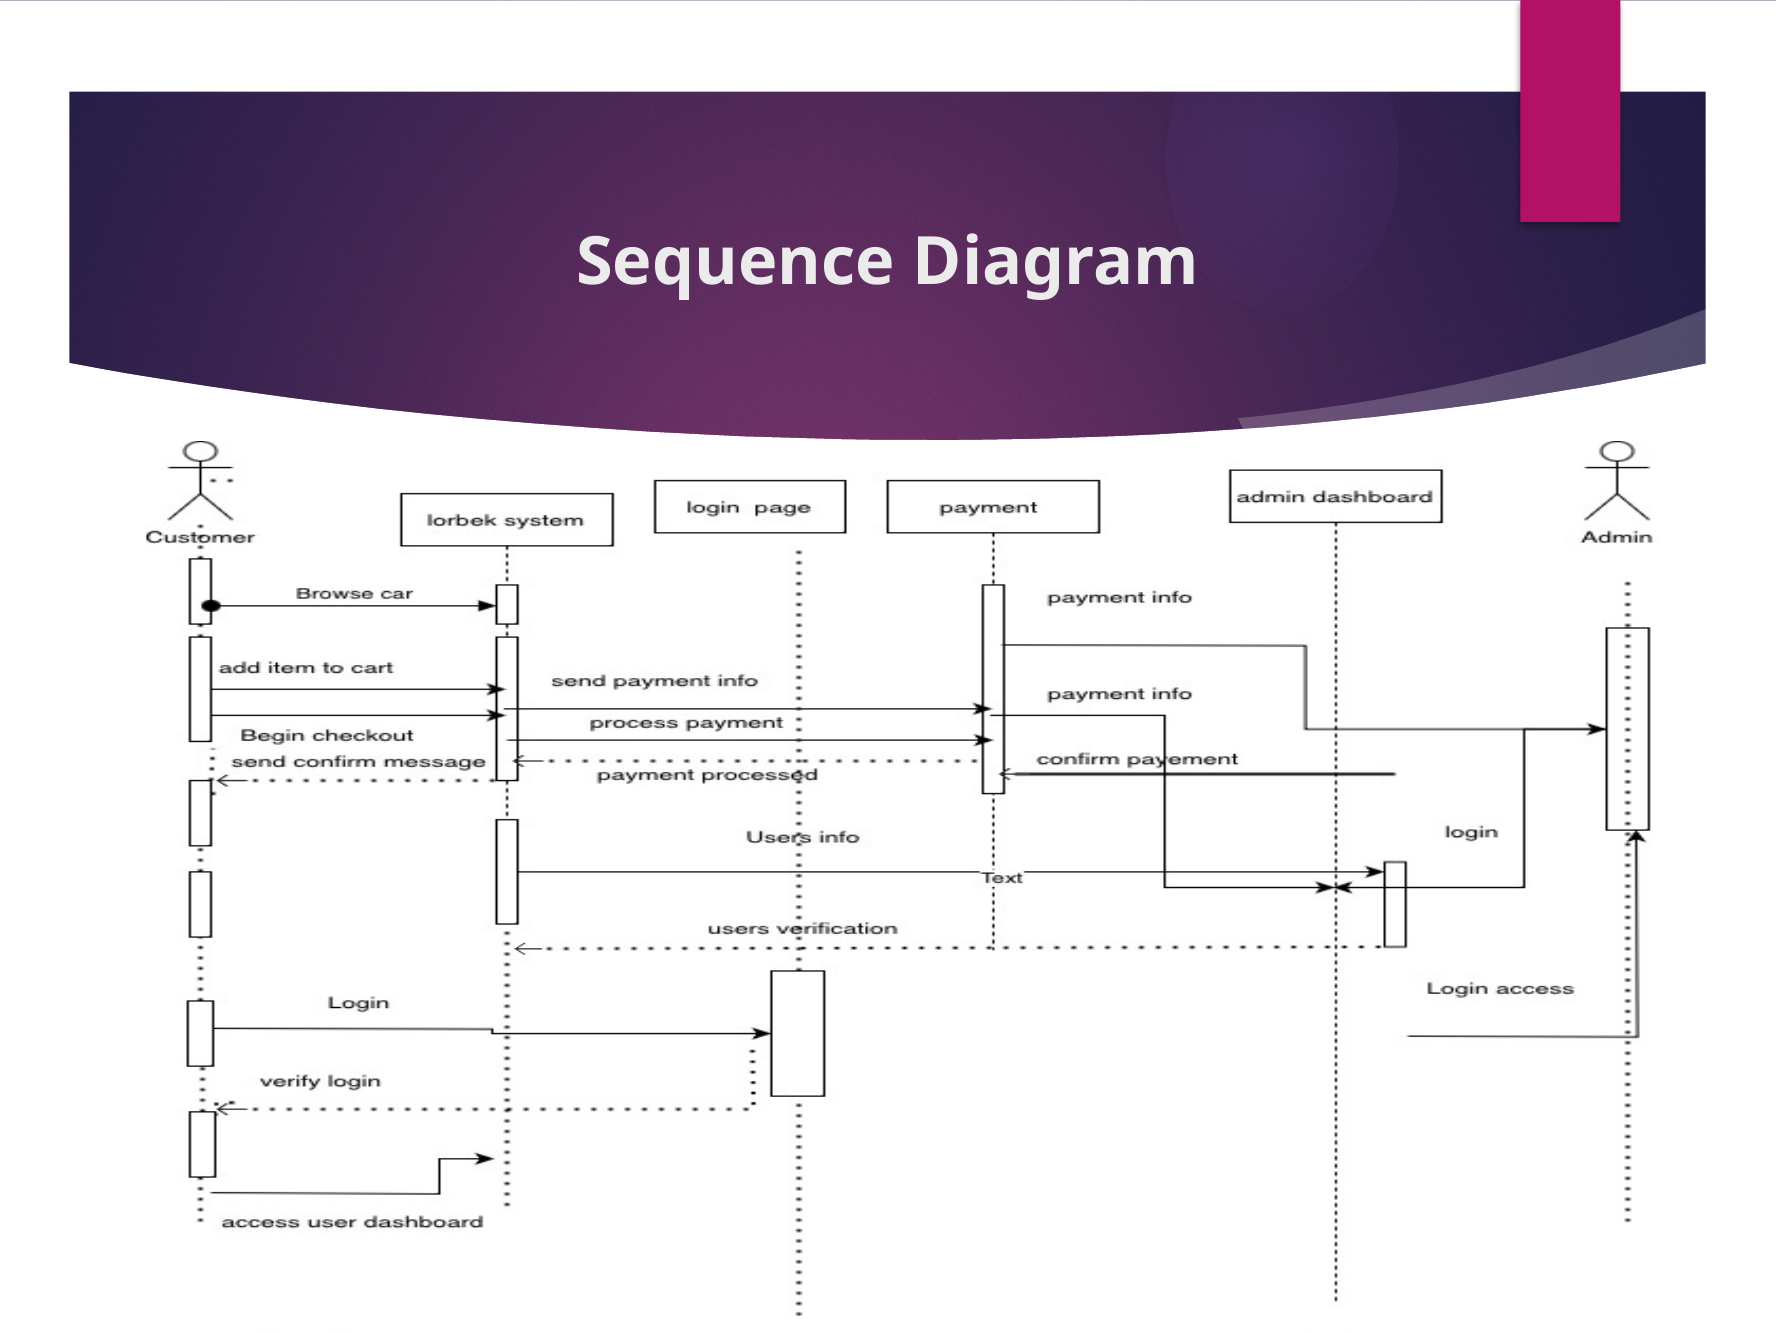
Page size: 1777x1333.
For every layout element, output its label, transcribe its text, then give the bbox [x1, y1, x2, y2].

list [145, 441, 1659, 1320]
title Sequence Diagram [0, 189, 1776, 327]
